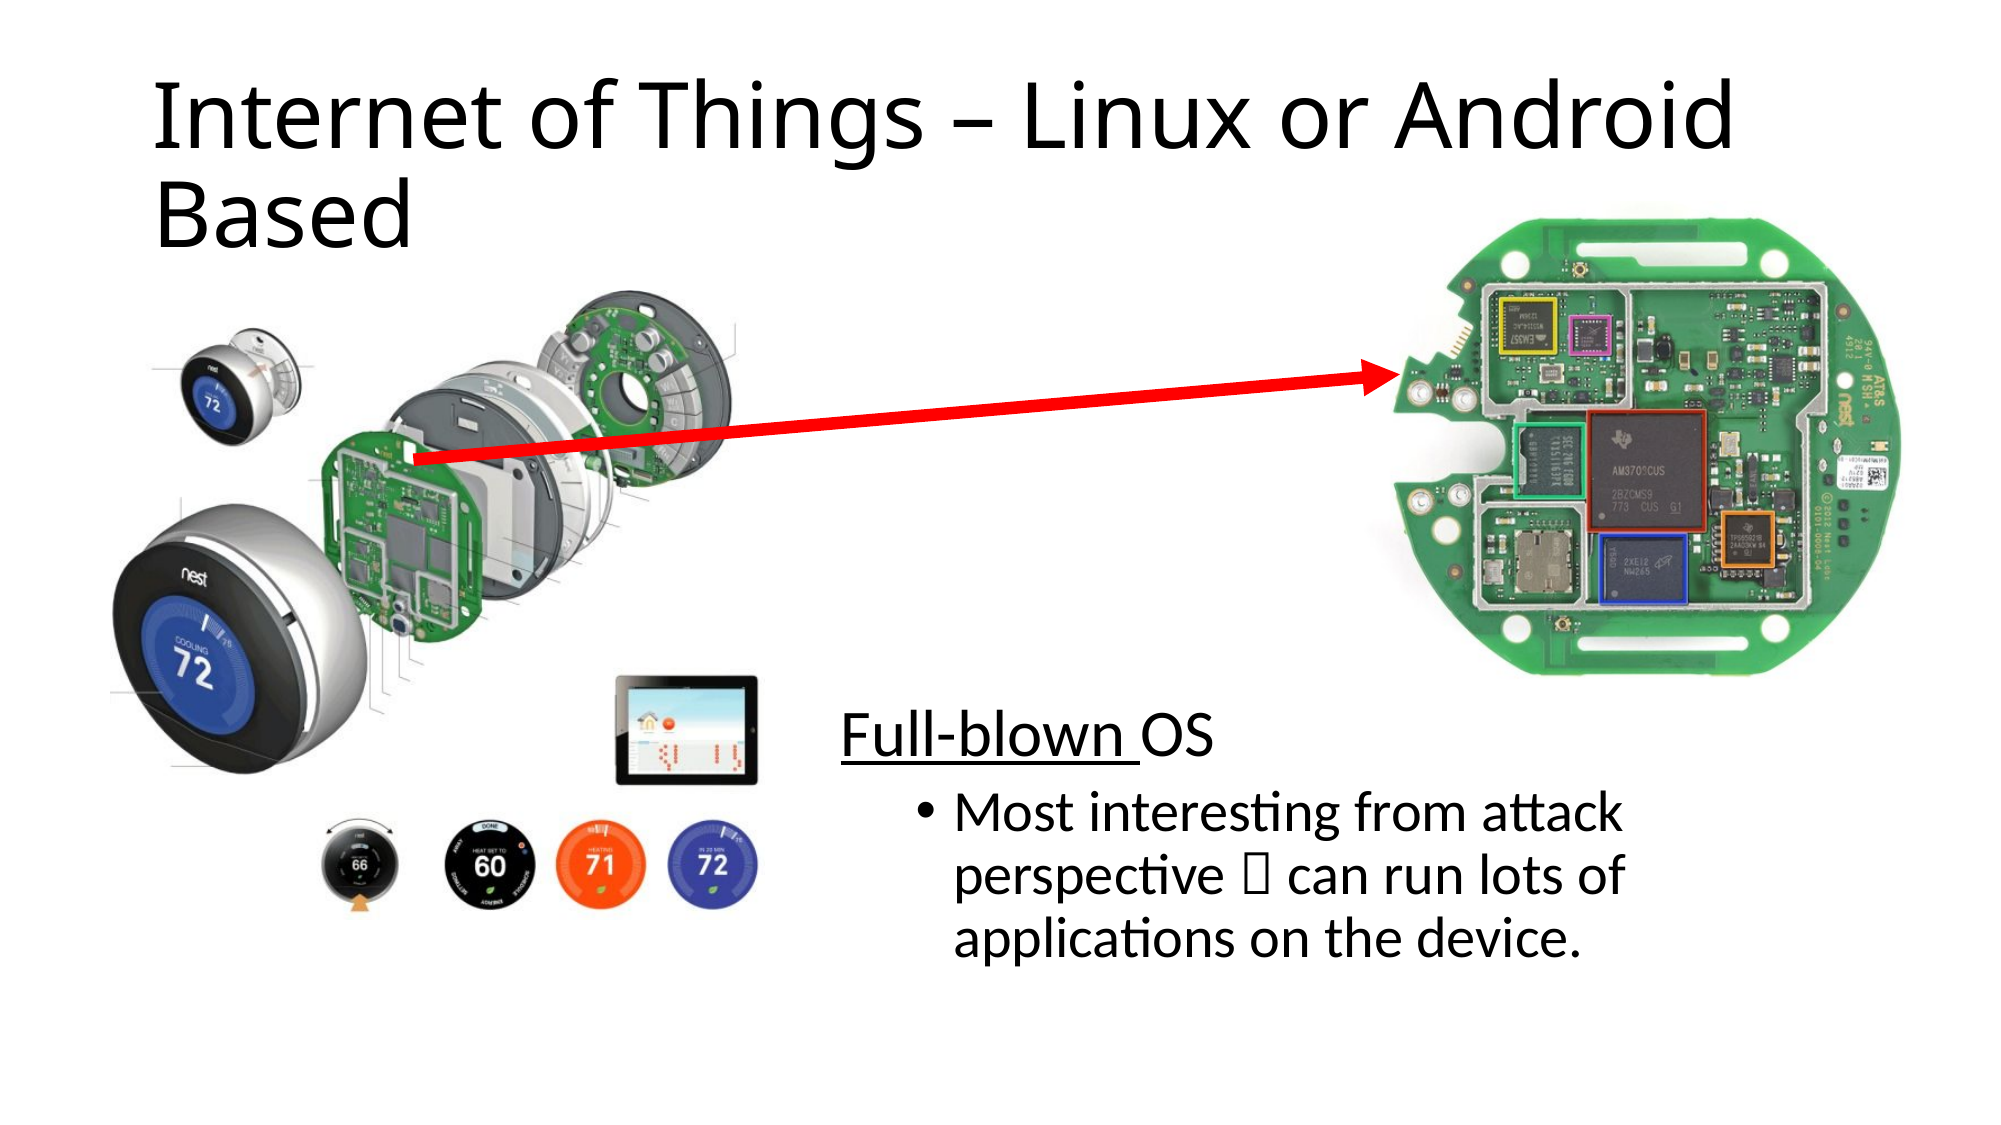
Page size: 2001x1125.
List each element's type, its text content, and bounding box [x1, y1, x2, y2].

title Internet of Things – Linux or Android Based [137, 59, 1863, 278]
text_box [413, 374, 1400, 460]
text_box Full-blown OS Most interesting from attack perspective  can run lots of applications on the device. [825, 691, 1906, 1014]
picture [110, 290, 765, 920]
picture [1320, 201, 1974, 692]
